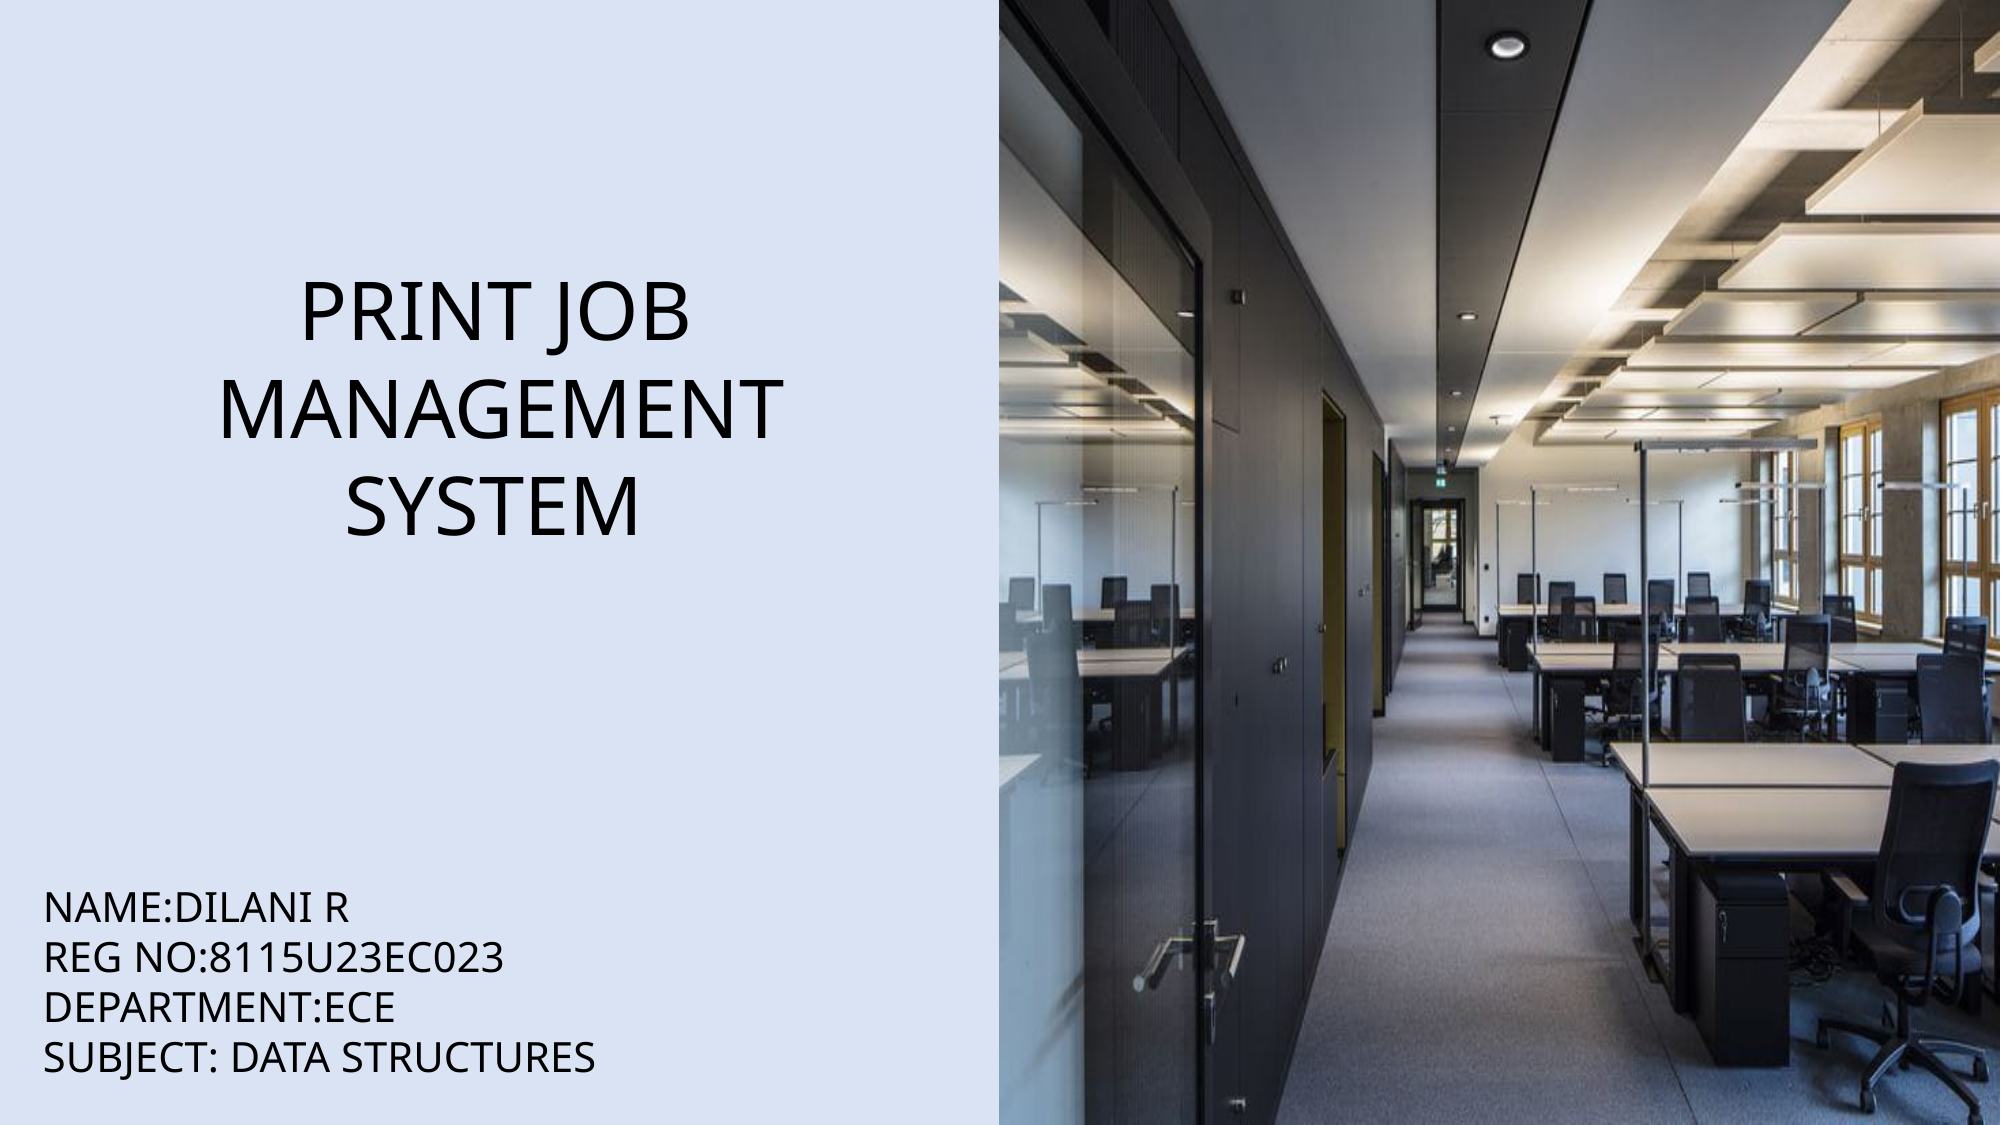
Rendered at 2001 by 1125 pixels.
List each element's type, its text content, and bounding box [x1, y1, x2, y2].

text_box PRINT JOB MANAGEMENT SYSTEM [10, 251, 974, 560]
text_box NAME:DILANI R REG NO:8115U23EC023 DEPARTMENT:ECE SUBJECT: DATA STRUCTURES [28, 873, 999, 1125]
picture [999, 0, 2000, 1125]
